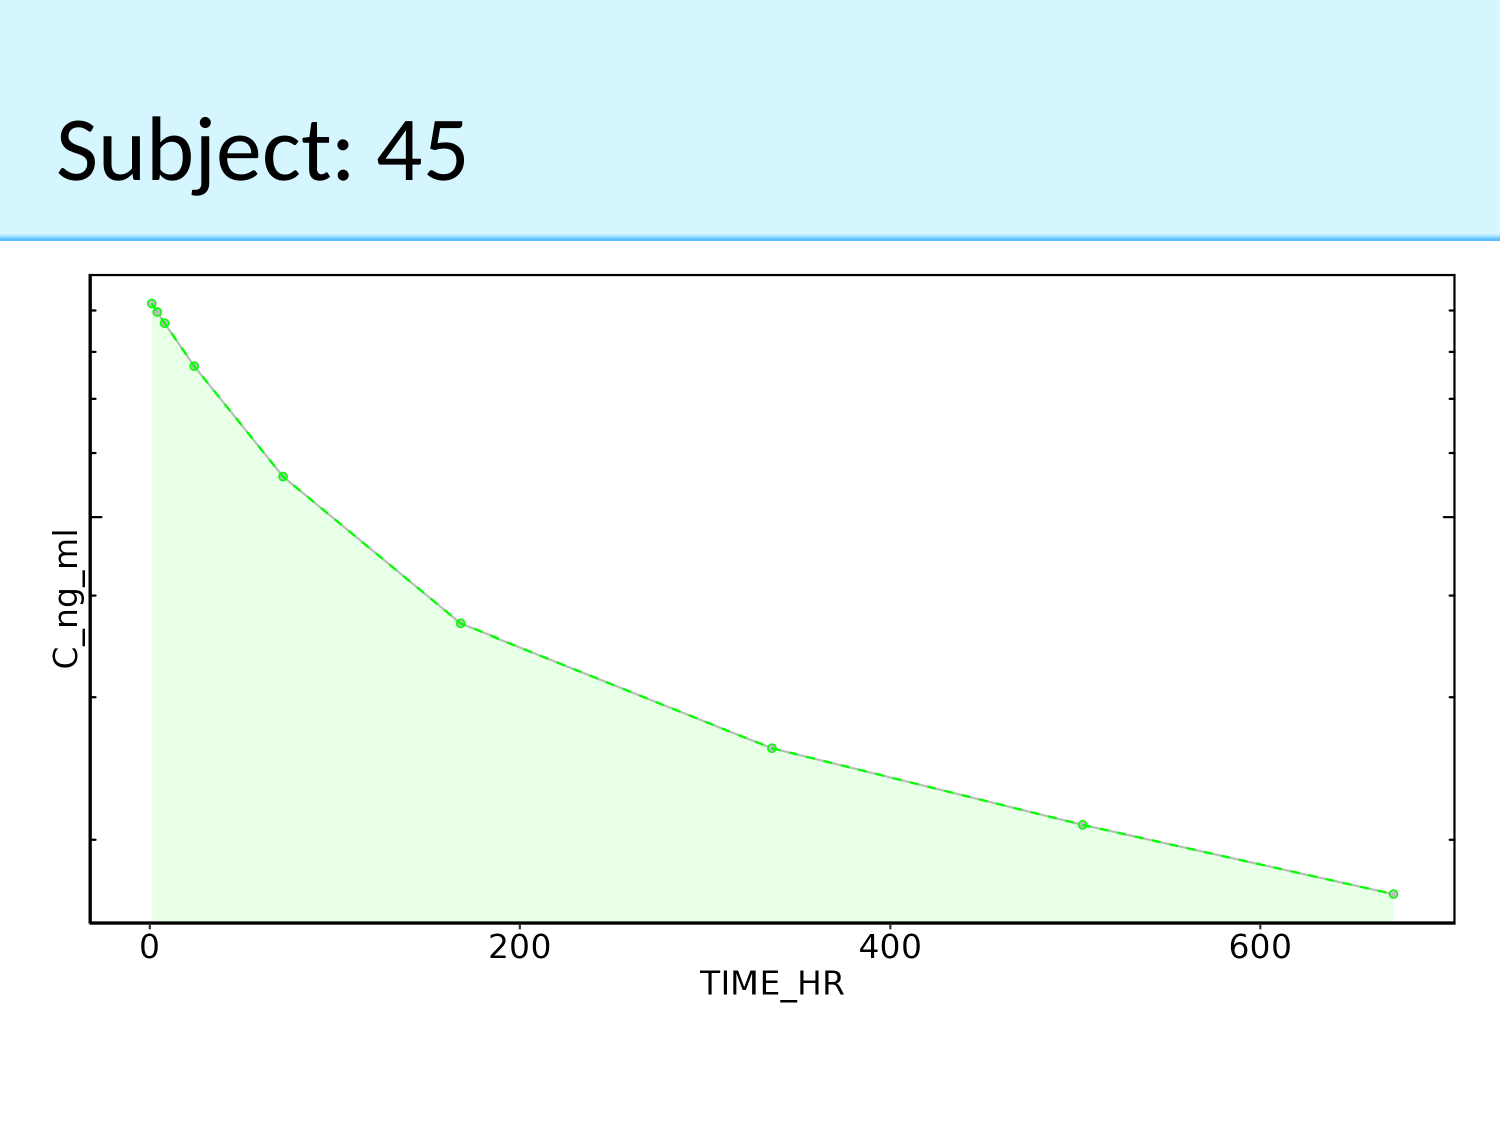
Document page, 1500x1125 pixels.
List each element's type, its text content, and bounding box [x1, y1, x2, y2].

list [40, 262, 1467, 1013]
picture [0, 0, 1500, 241]
title Subject: 45 [41, 90, 1459, 206]
